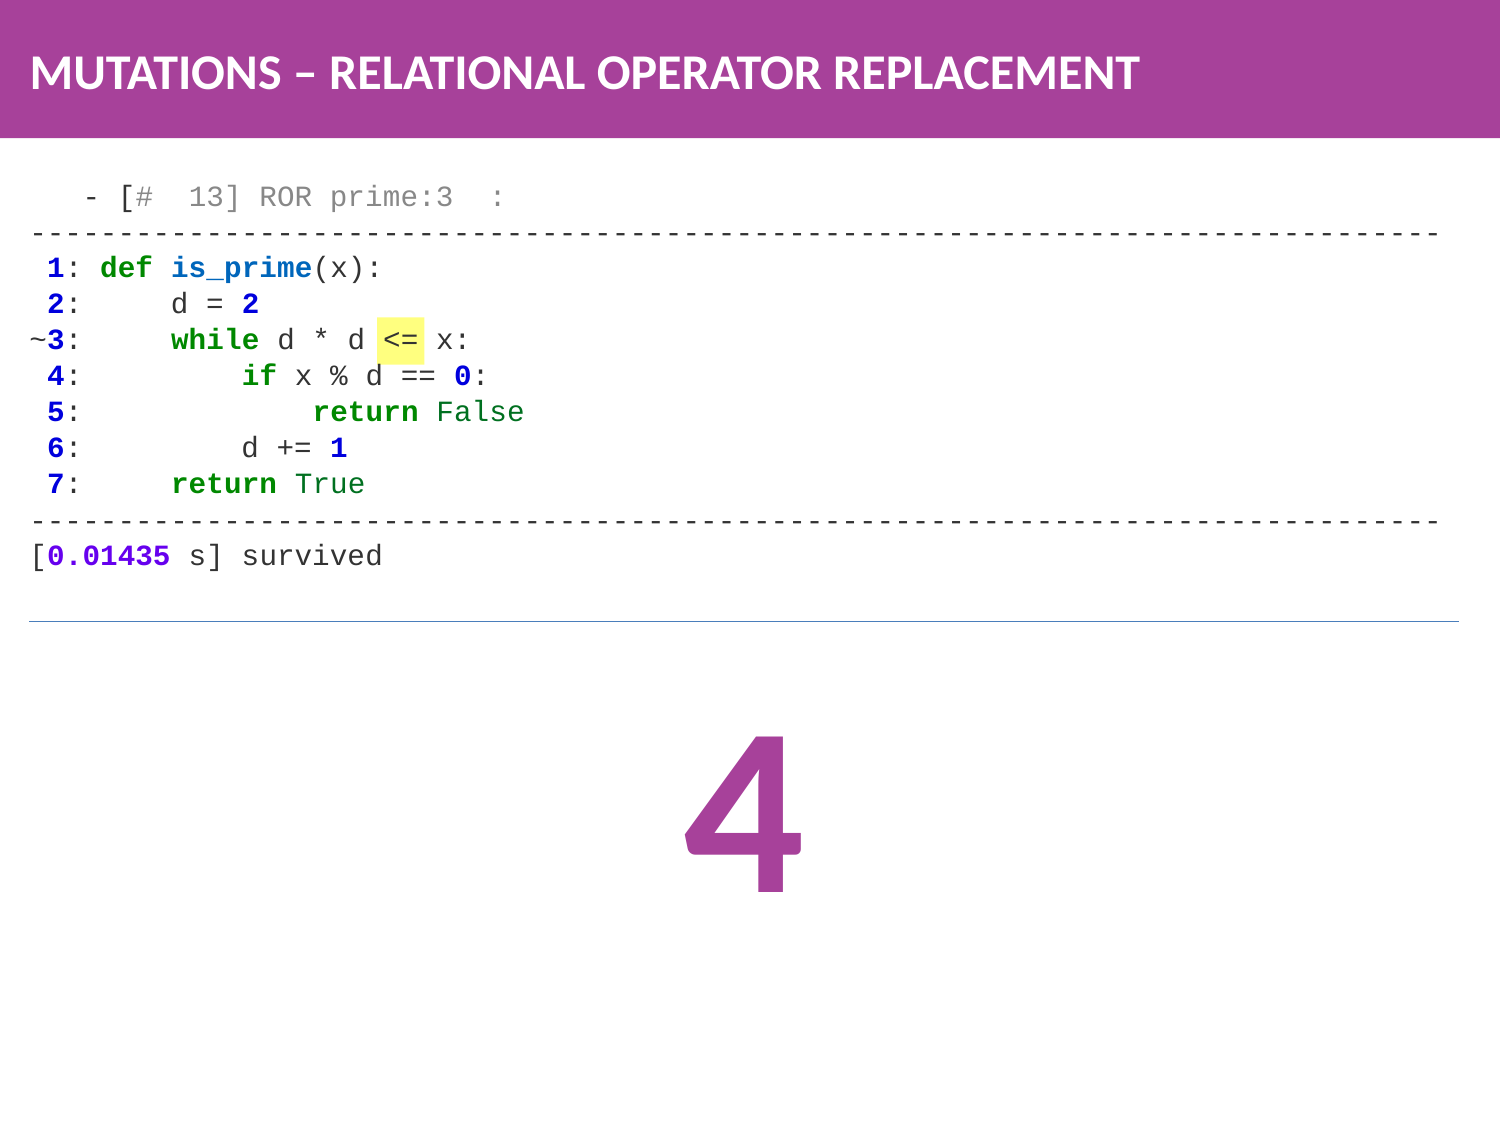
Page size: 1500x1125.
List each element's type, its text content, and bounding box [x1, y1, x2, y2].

title MUTATIONS – RELATIONAL OPERATOR REPLACEMENT [0, 0, 1500, 139]
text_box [29, 621, 1459, 951]
picture [29, 178, 1459, 576]
